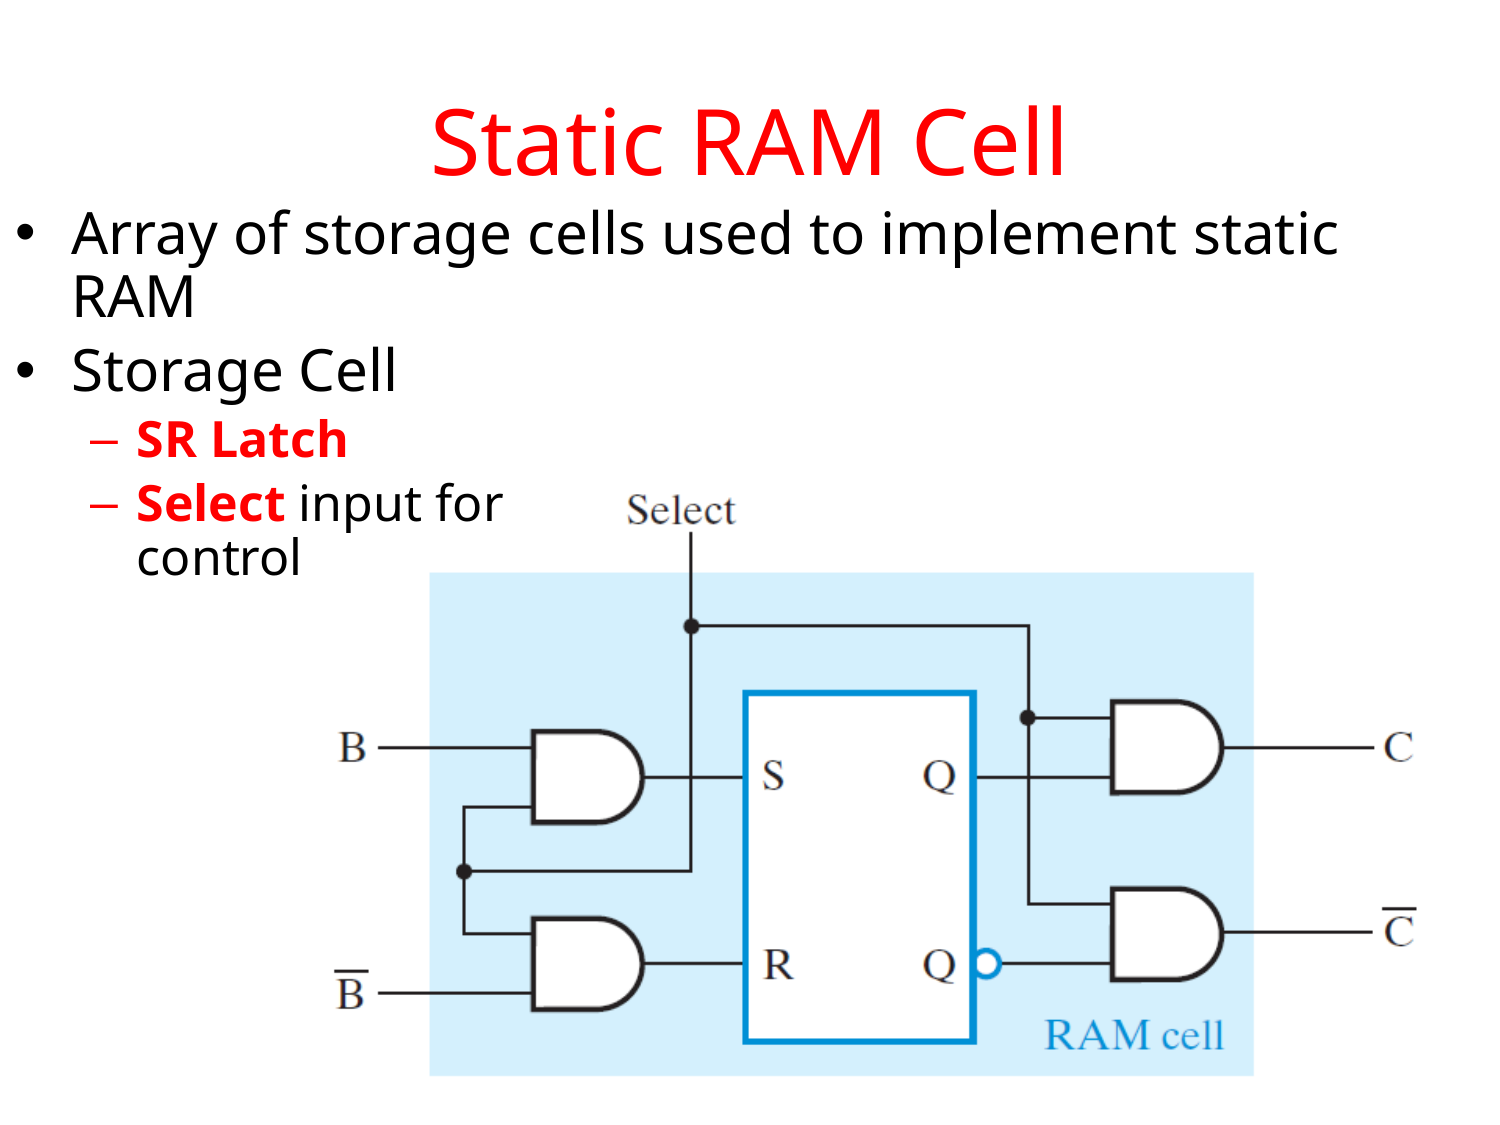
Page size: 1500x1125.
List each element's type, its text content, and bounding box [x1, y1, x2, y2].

list Array of storage cells used to implement static RAM Storage Cell SR Latch Select input for control [0, 196, 1447, 1022]
title Static RAM Cell [75, 45, 1425, 196]
picture [286, 439, 1459, 1107]
